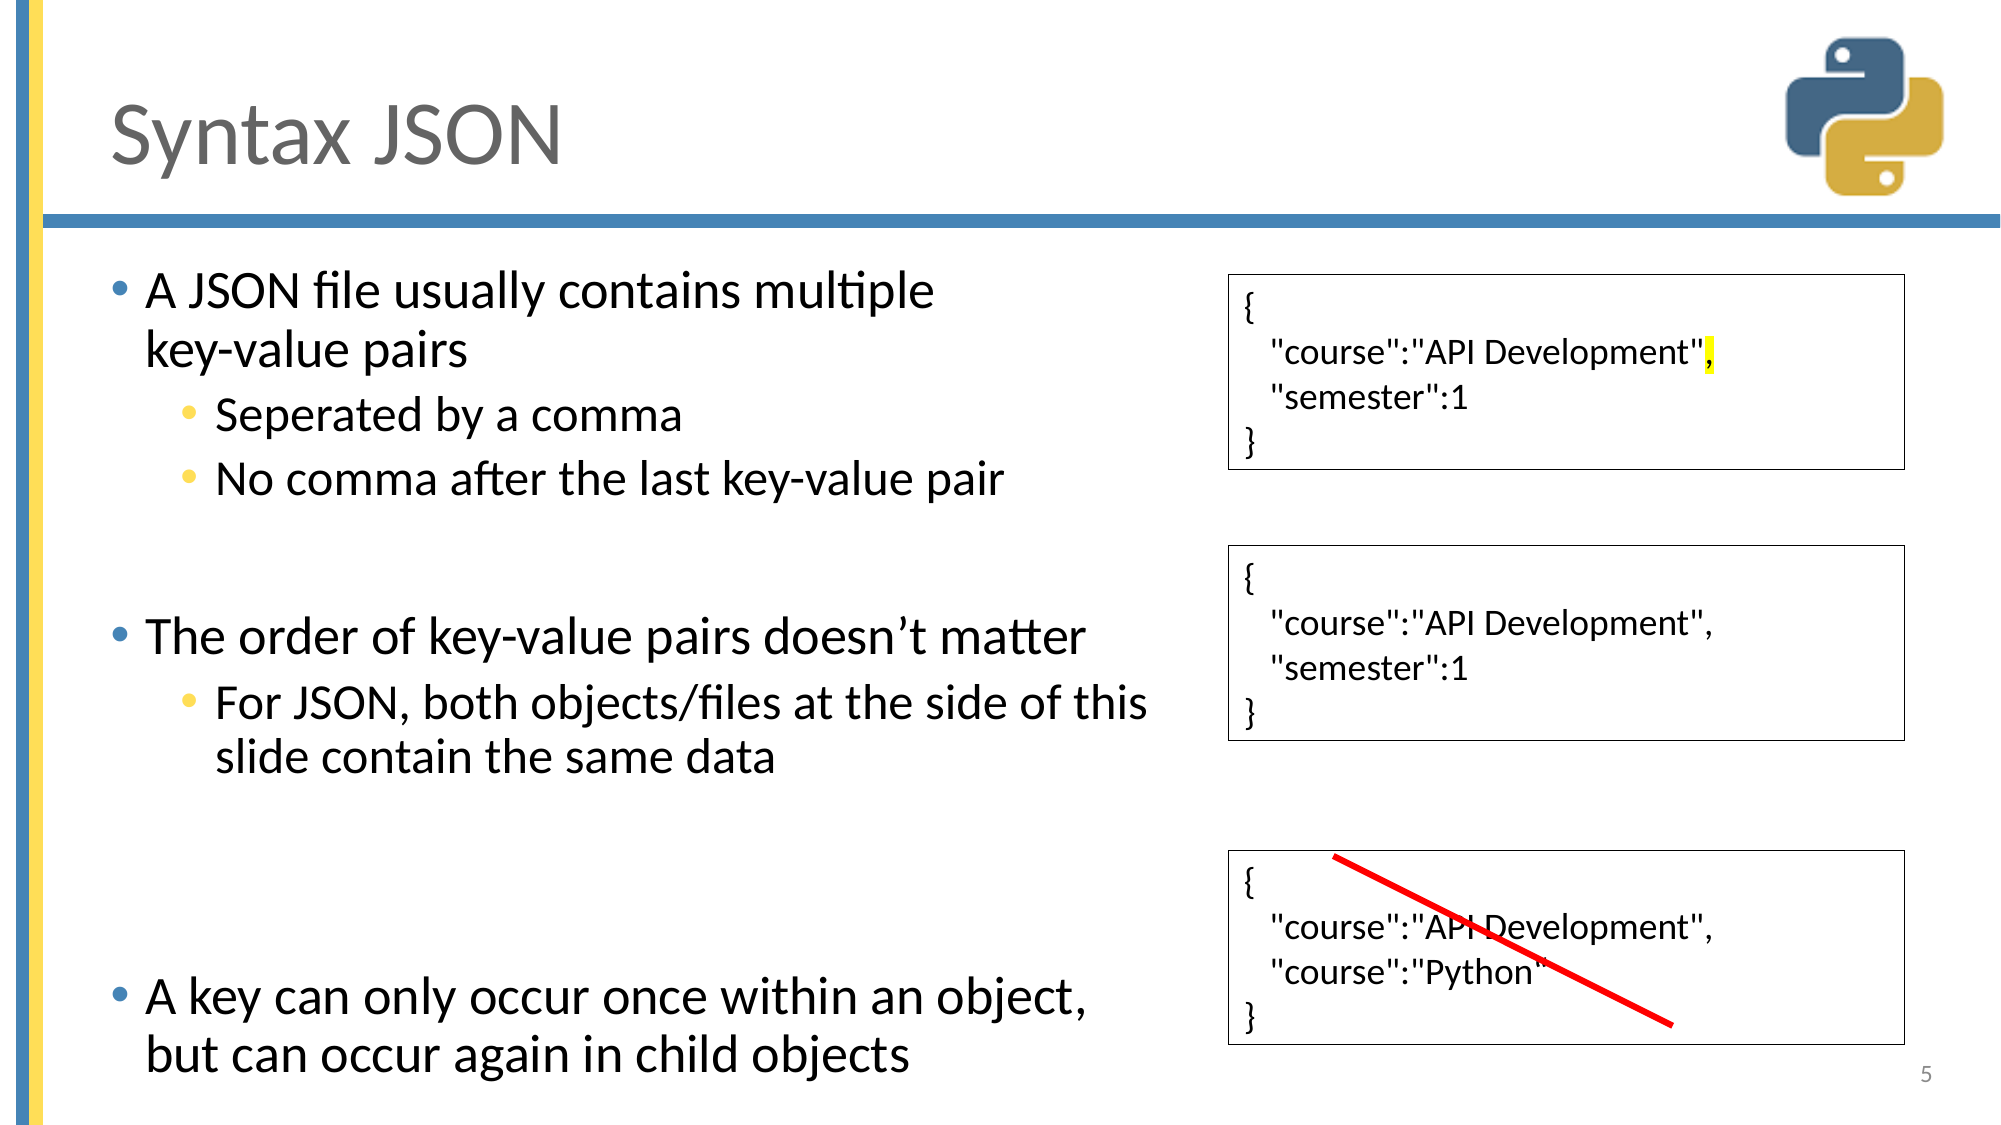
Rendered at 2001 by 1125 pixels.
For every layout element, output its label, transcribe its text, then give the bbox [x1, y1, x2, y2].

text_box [1333, 855, 1673, 1026]
slide_number 5 [1497, 1042, 1948, 1103]
picture [1747, 18, 1987, 205]
text_box { "course":"API Development", "semester":1 } [1228, 545, 1905, 741]
text_box { "course":"API Development", "course":"Python“ } [1228, 850, 1905, 1045]
title Syntax JSON [95, 59, 1863, 211]
list A JSON file usually contains multiple key-value pairs Seperated by a comma No comma after the last key-value pair The order of key-value pairs doesn’t matter For JSON, both objects/files at the side of this slide contain the same data A key can only occur once within an object, but can occur again in child objects [95, 254, 1229, 1095]
text_box { "course":"API Development", "semester":1 } [1228, 274, 1905, 470]
